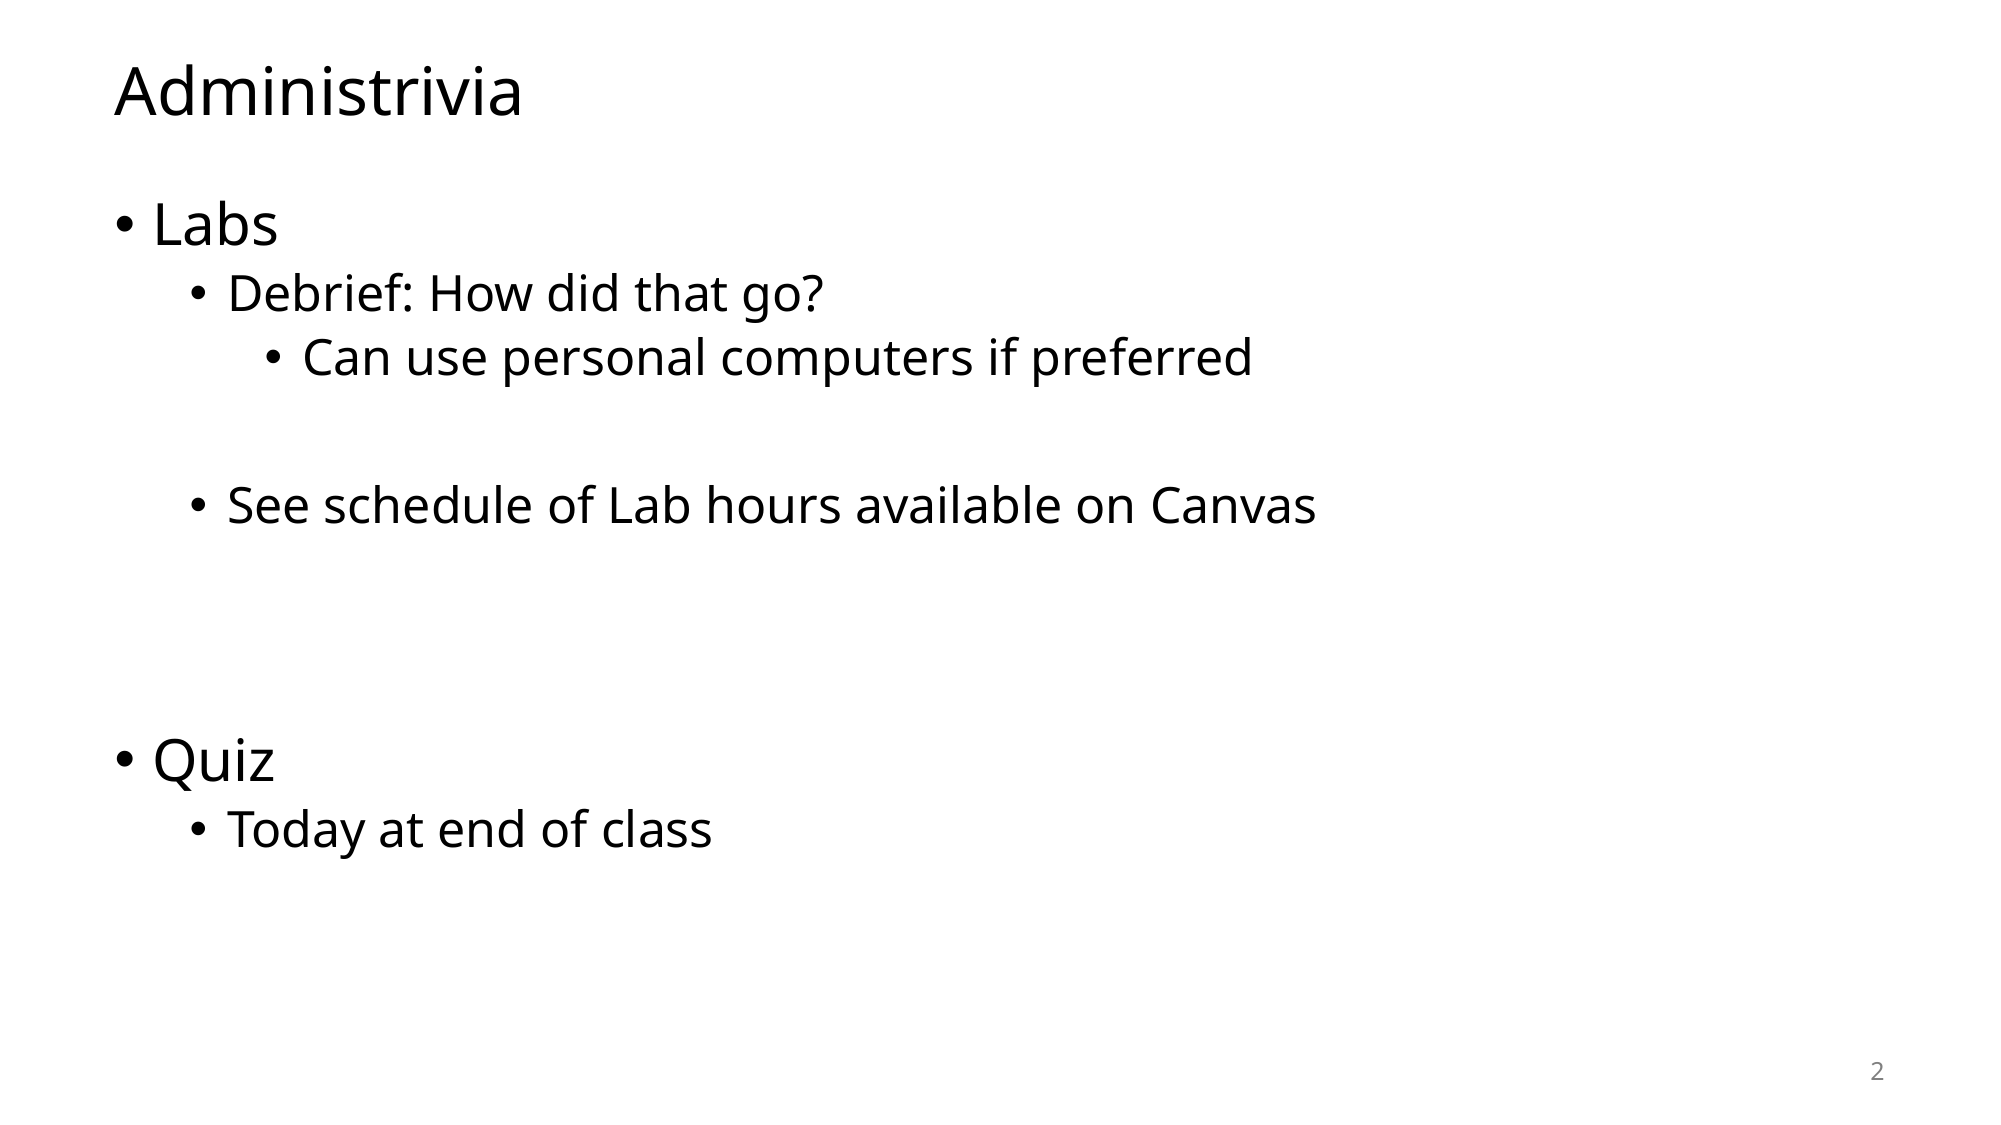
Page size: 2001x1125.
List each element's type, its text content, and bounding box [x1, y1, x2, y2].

title Administrivia [99, 37, 1900, 150]
list Labs Debrief: How did that go? Can use personal computers if preferred See schedule of Lab hours available on Canvas Quiz Today at end of class [99, 187, 1900, 1013]
slide_number 2 [1749, 1042, 1900, 1103]
